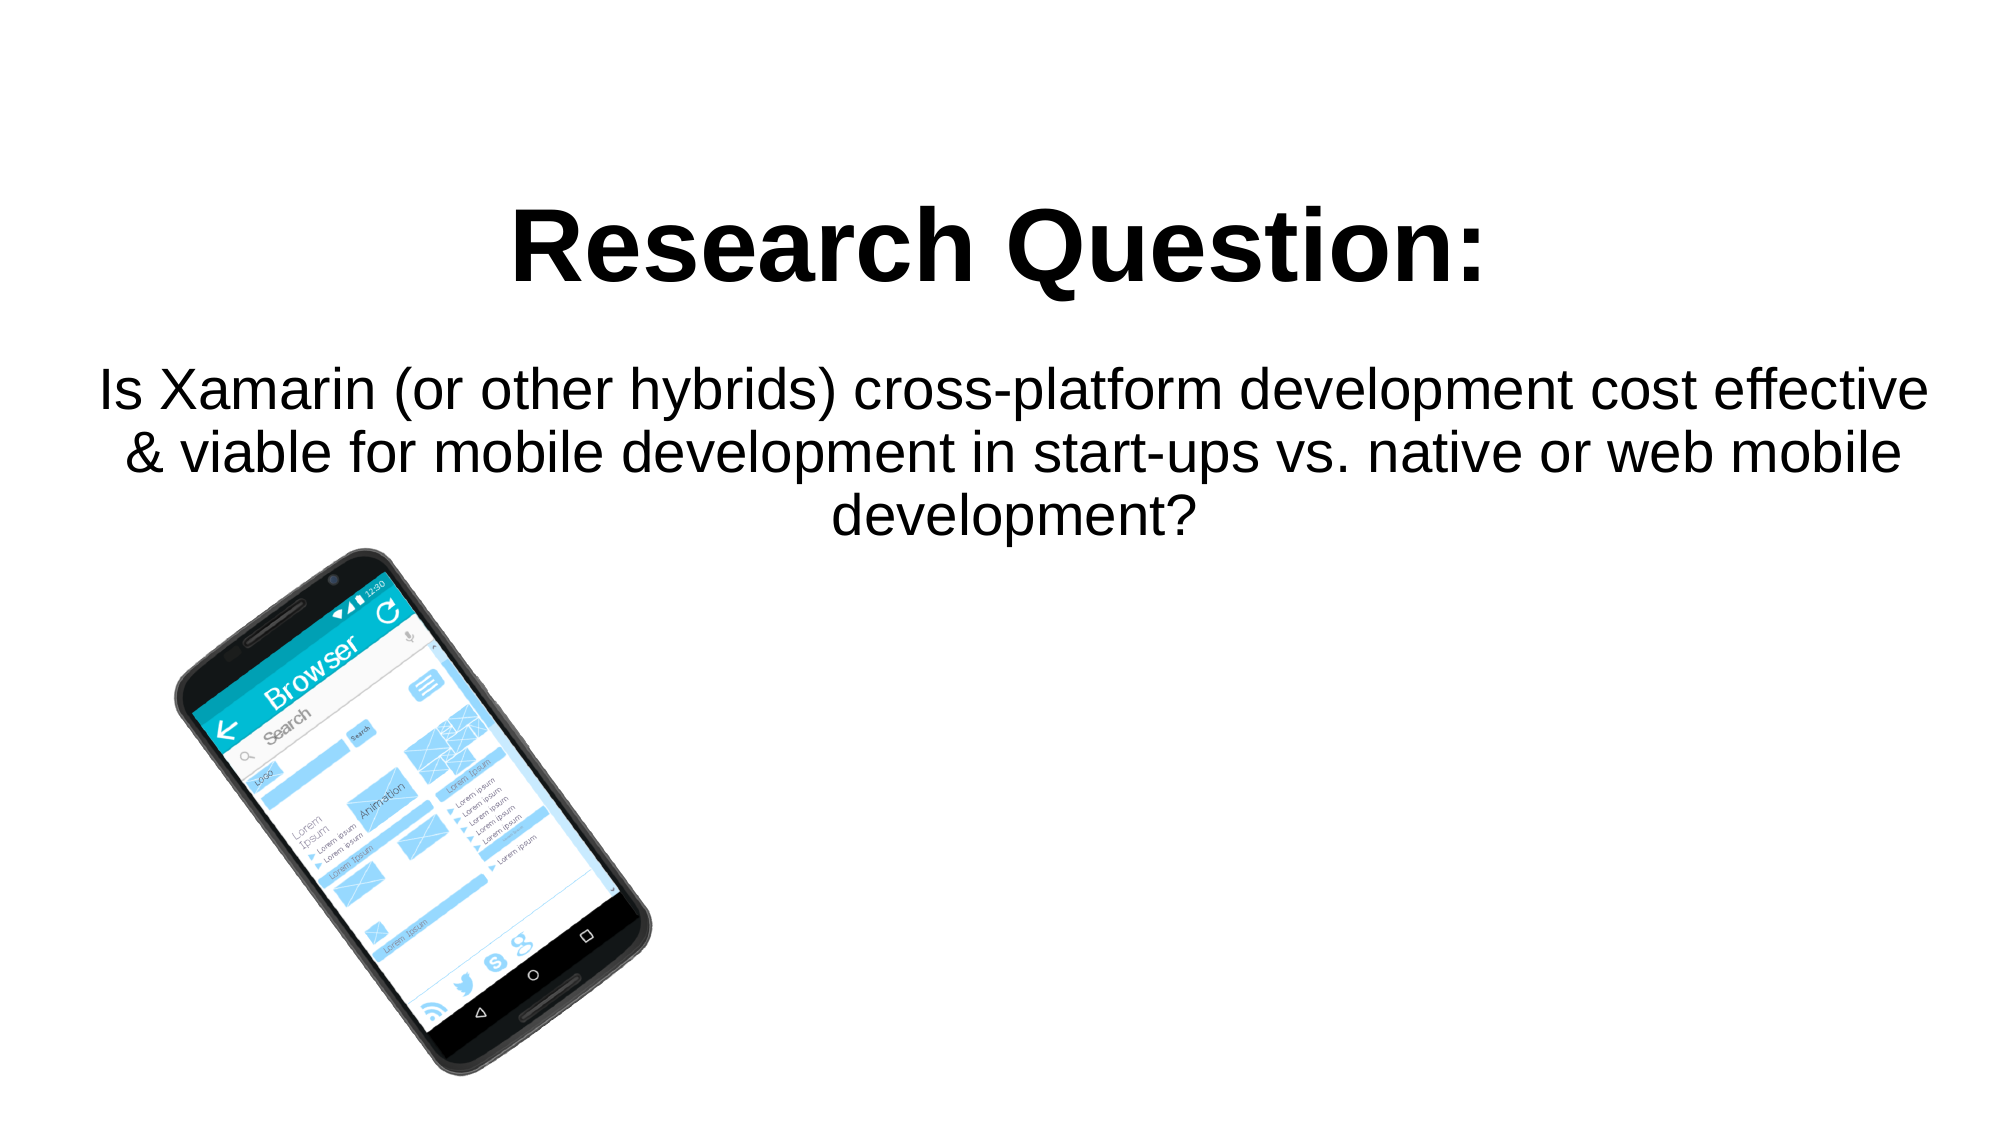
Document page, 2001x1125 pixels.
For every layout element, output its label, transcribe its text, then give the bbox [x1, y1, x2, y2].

text_box Is Xamarin (or other hybrids) cross-platform development cost effective & viable for mobile development in start-ups vs. native or web mobile development? [80, 352, 1950, 624]
text_box Research Question: [249, 184, 1750, 312]
picture [160, 533, 667, 1091]
